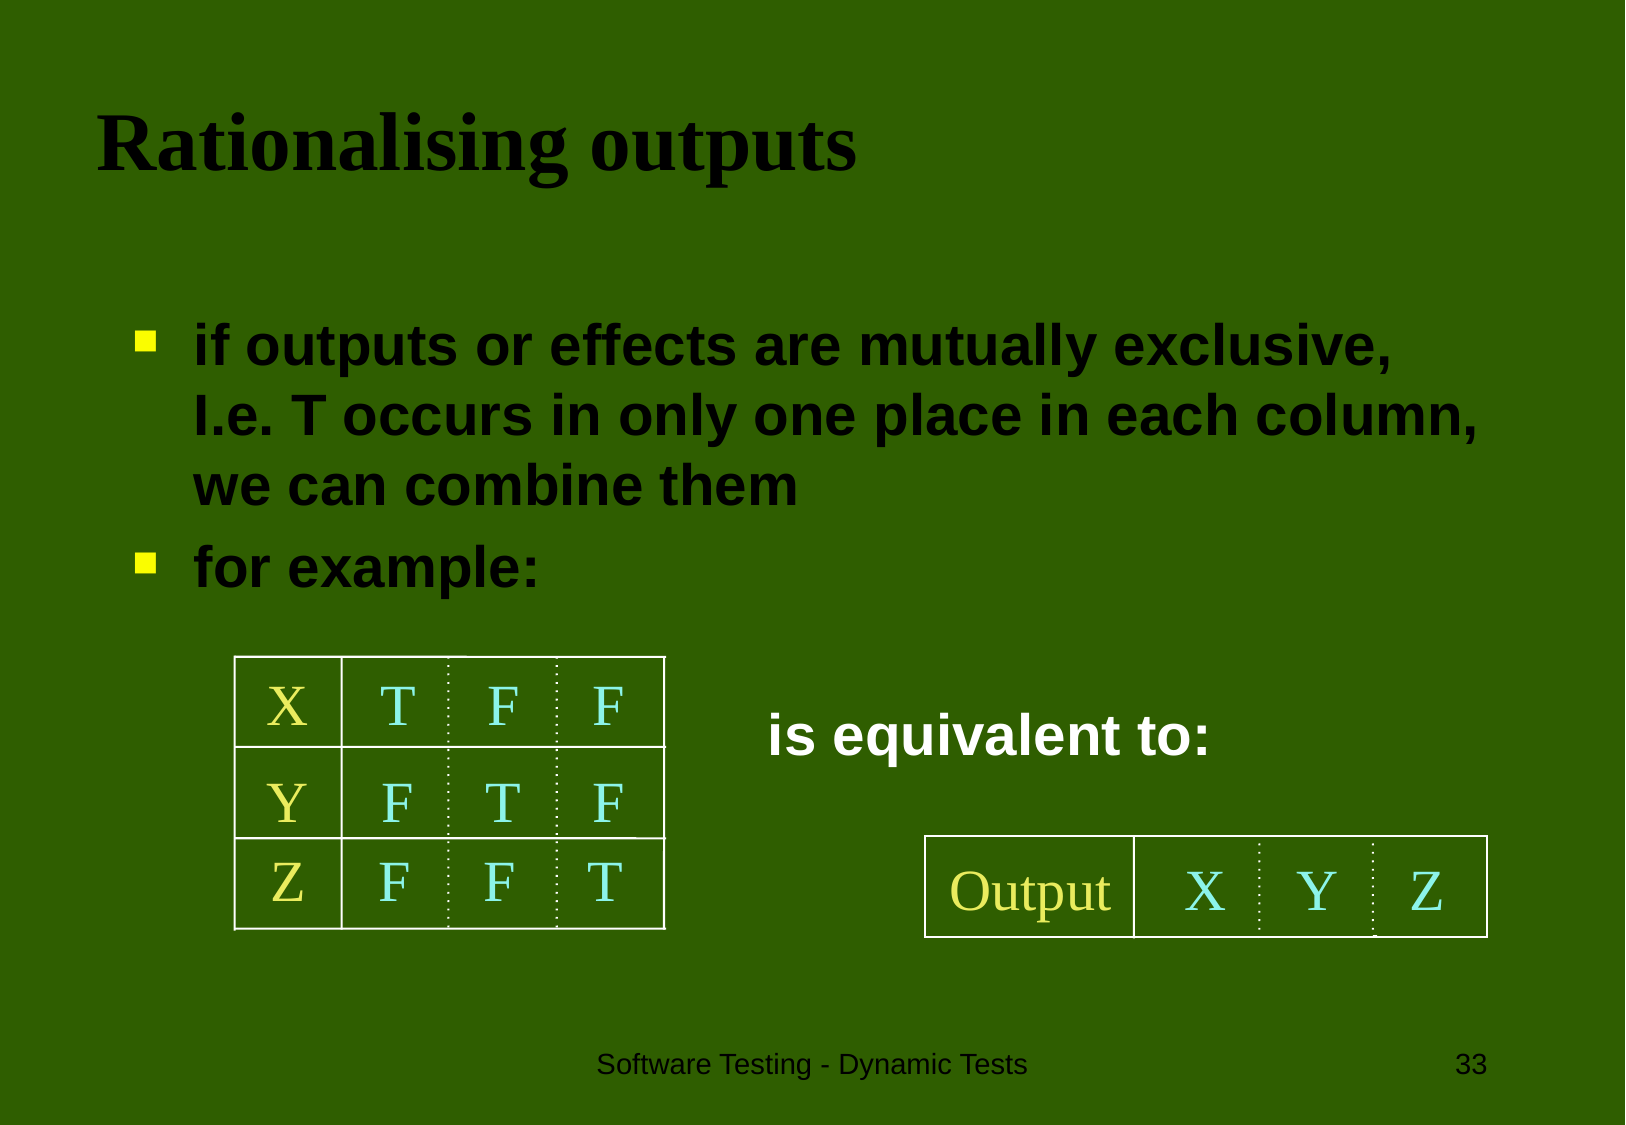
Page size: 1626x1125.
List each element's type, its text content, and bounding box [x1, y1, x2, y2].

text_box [924, 834, 1488, 939]
text_box is equivalent to: [752, 689, 1228, 775]
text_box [234, 655, 667, 931]
footer Software Testing - Dynamic Tests [555, 1025, 1070, 1100]
title Rationalising outputs [81, 87, 1463, 188]
slide_number 33 [1164, 1025, 1504, 1100]
list if outputs or effects are mutually exclusive, I.e. T occurs in only one place in each column, we can combine them for example: [121, 299, 1504, 1000]
